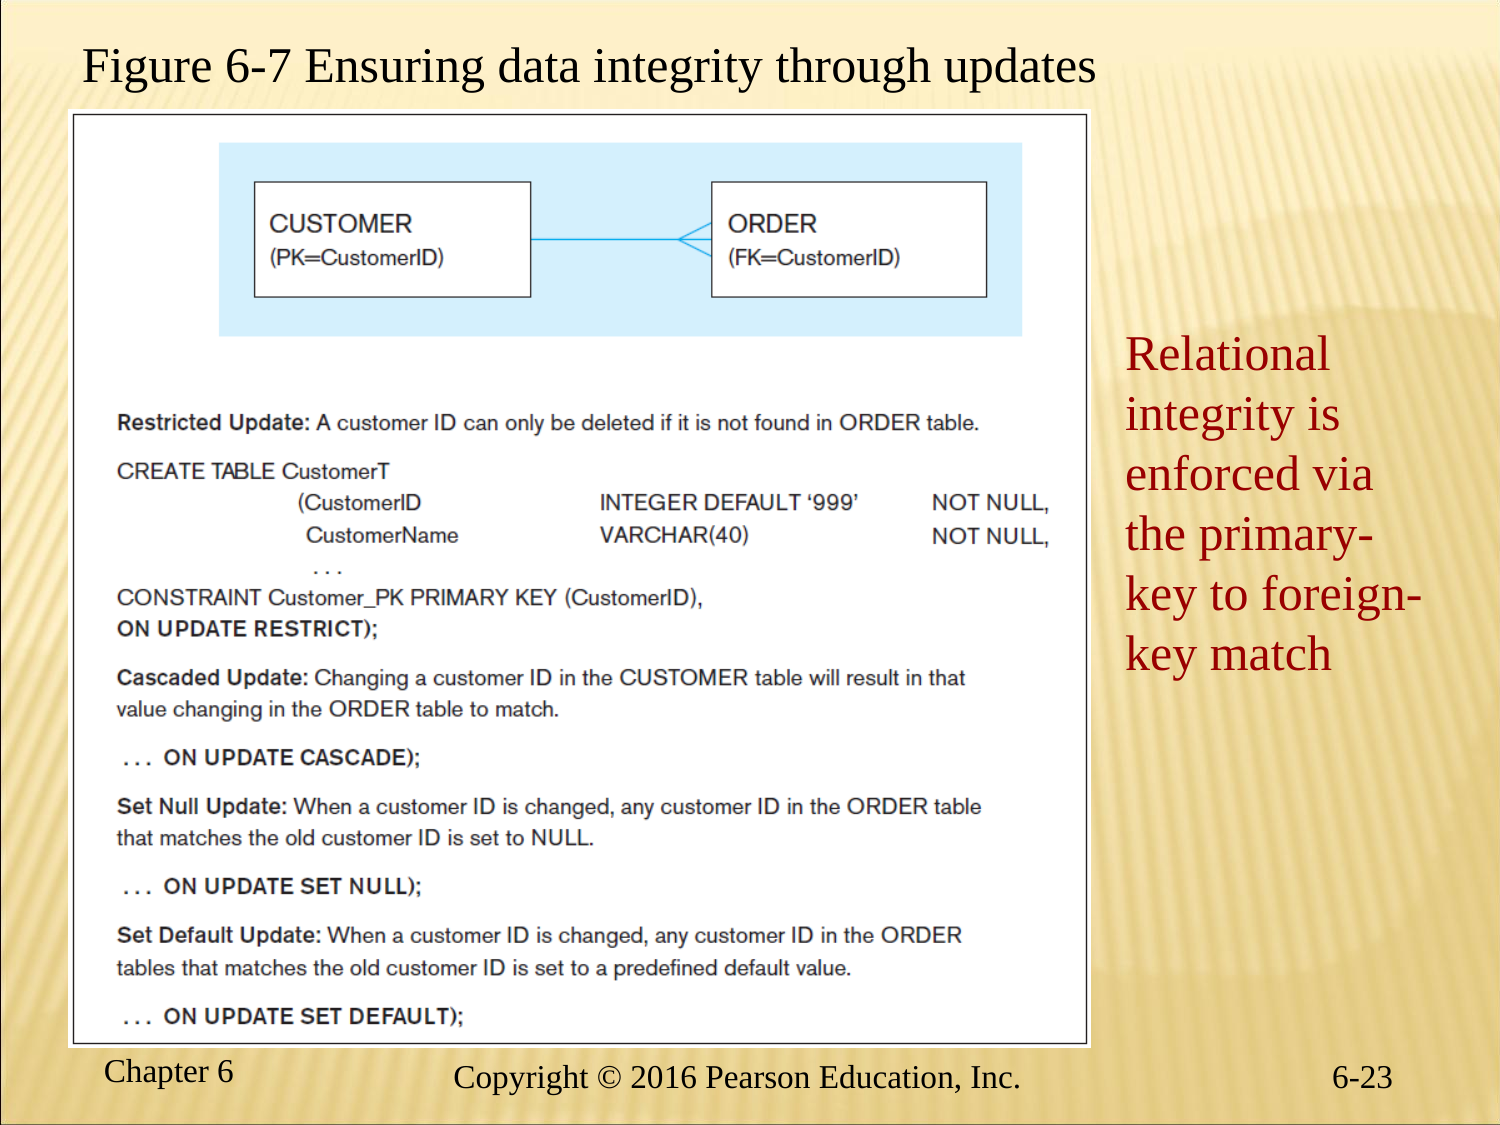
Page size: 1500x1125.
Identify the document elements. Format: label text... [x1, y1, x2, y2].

text_box Relational integrity is enforced via the primary-key to foreign-key match [1110, 312, 1461, 688]
text_box Figure 6-7 Ensuring data integrity through updates [67, 24, 1113, 100]
picture [0, 0, 1500, 1125]
